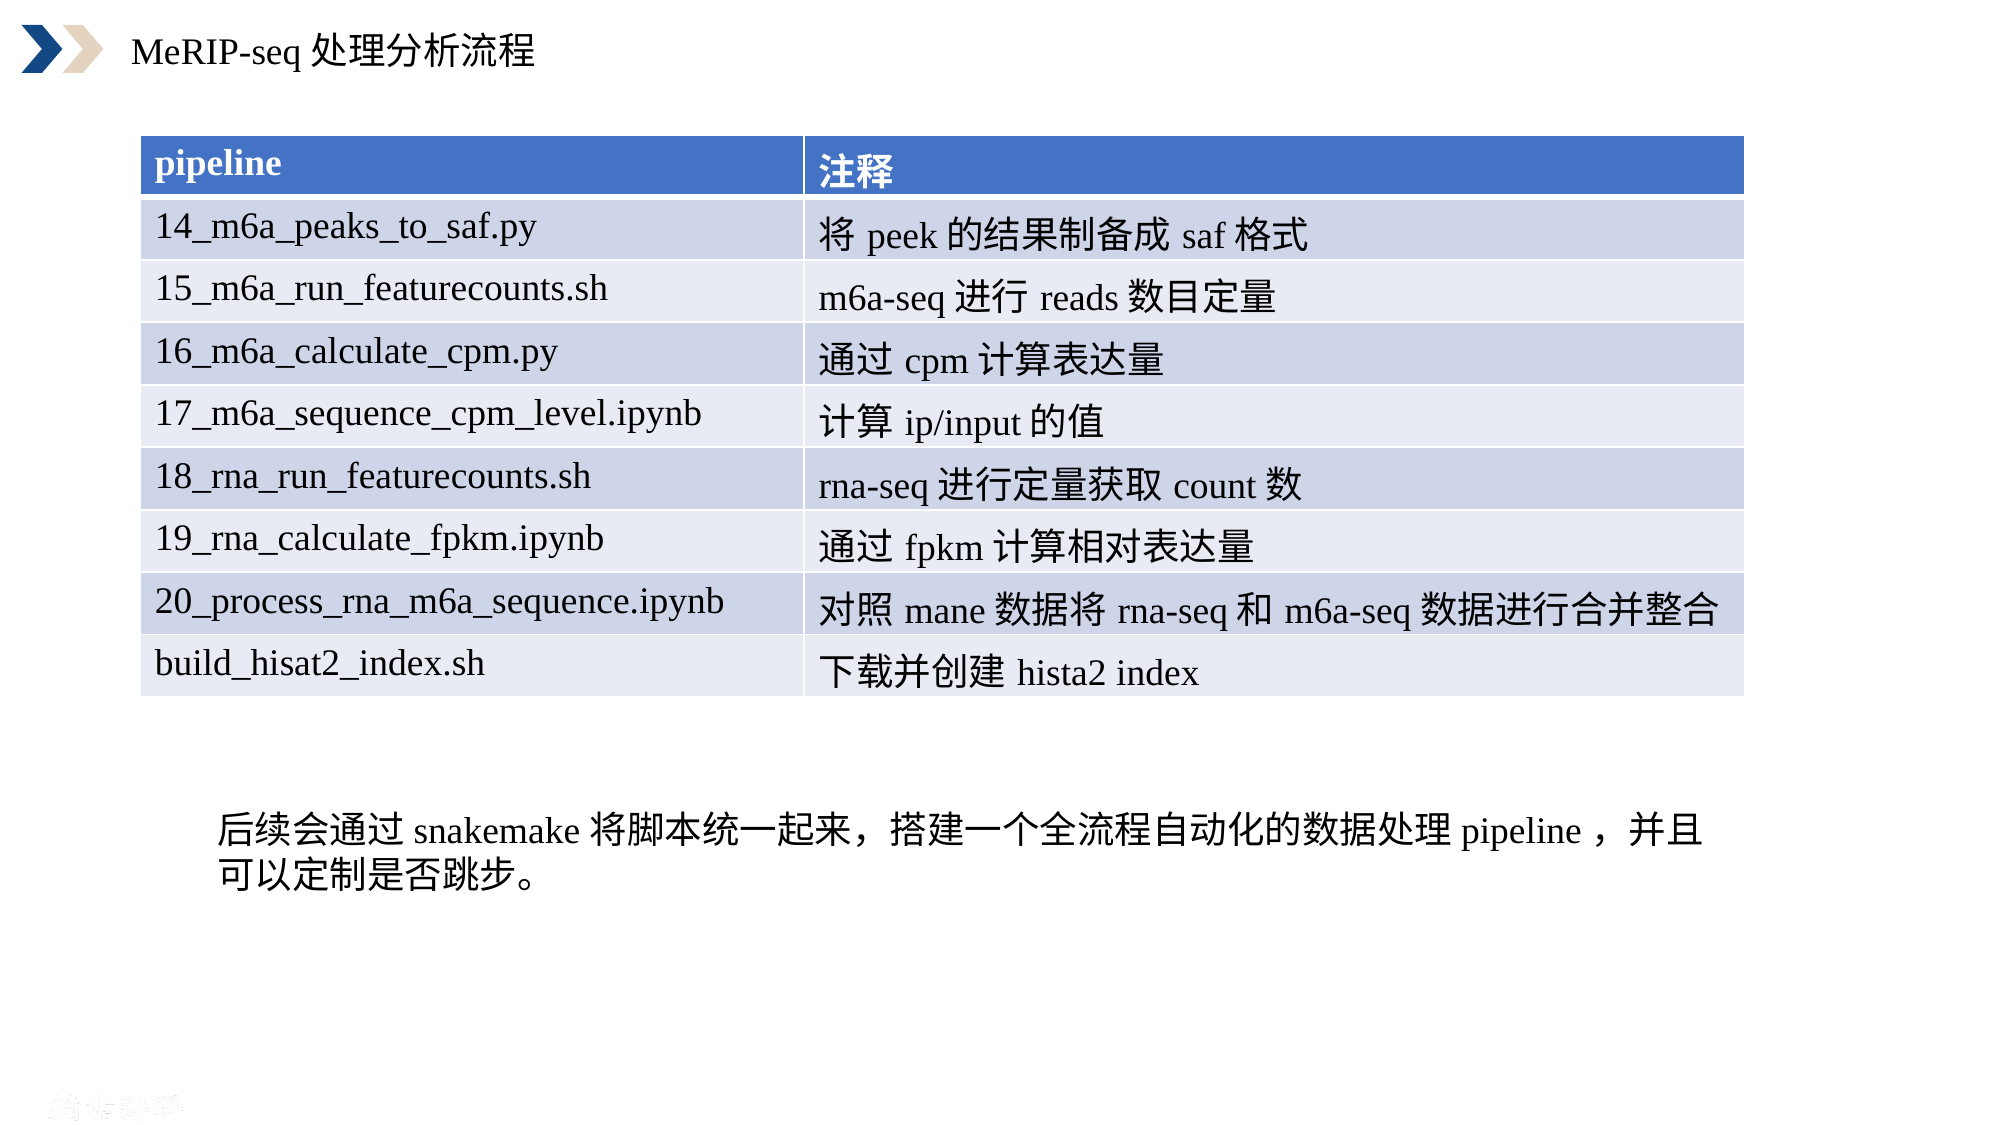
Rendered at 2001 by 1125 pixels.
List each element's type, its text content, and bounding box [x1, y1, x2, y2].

table_cell 20_process_rna_m6a_sequence.ipynb [141, 573, 803, 634]
table_cell 19_rna_calculate_fpkm.ipynb [141, 511, 803, 571]
table_cell 16_m6a_calculate_cpm.py [141, 323, 803, 384]
table_cell 14_m6a_peaks_to_saf.py [141, 200, 803, 259]
table_cell 通过cpm计算表达量 [805, 323, 1744, 384]
table_cell 15_m6a_run_featurecounts.sh [141, 261, 803, 321]
table_cell 下载并创建hista2 index [805, 635, 1744, 696]
table_cell 17_m6a_sequence_cpm_level.ipynb [141, 386, 803, 446]
text_box MeRIP-seq处理分析流程 [116, 19, 551, 79]
table_cell 将peek的结果制备成saf格式 [805, 200, 1744, 259]
table_header pipeline [141, 136, 803, 194]
table_cell 计算ip/input的值 [805, 386, 1744, 446]
table_cell 对照mane数据将rna-seq和m6a-seq数据进行合并整合 [805, 573, 1744, 634]
table_cell 18_rna_run_featurecounts.sh [141, 448, 803, 509]
table_cell 通过fpkm计算相对表达量 [805, 511, 1744, 571]
table_cell build_hisat2_index.sh [141, 635, 803, 696]
table_header 注释 [805, 136, 1744, 194]
table_cell m6a-seq进行reads数目定量 [805, 261, 1744, 321]
table_cell rna-seq进行定量获取count数 [805, 448, 1744, 509]
text_box 后续会通过snakemake将脚本统一起来，搭建一个全流程自动化的数据处理pipeline，并且可以定制是否跳步。 [202, 798, 1746, 903]
